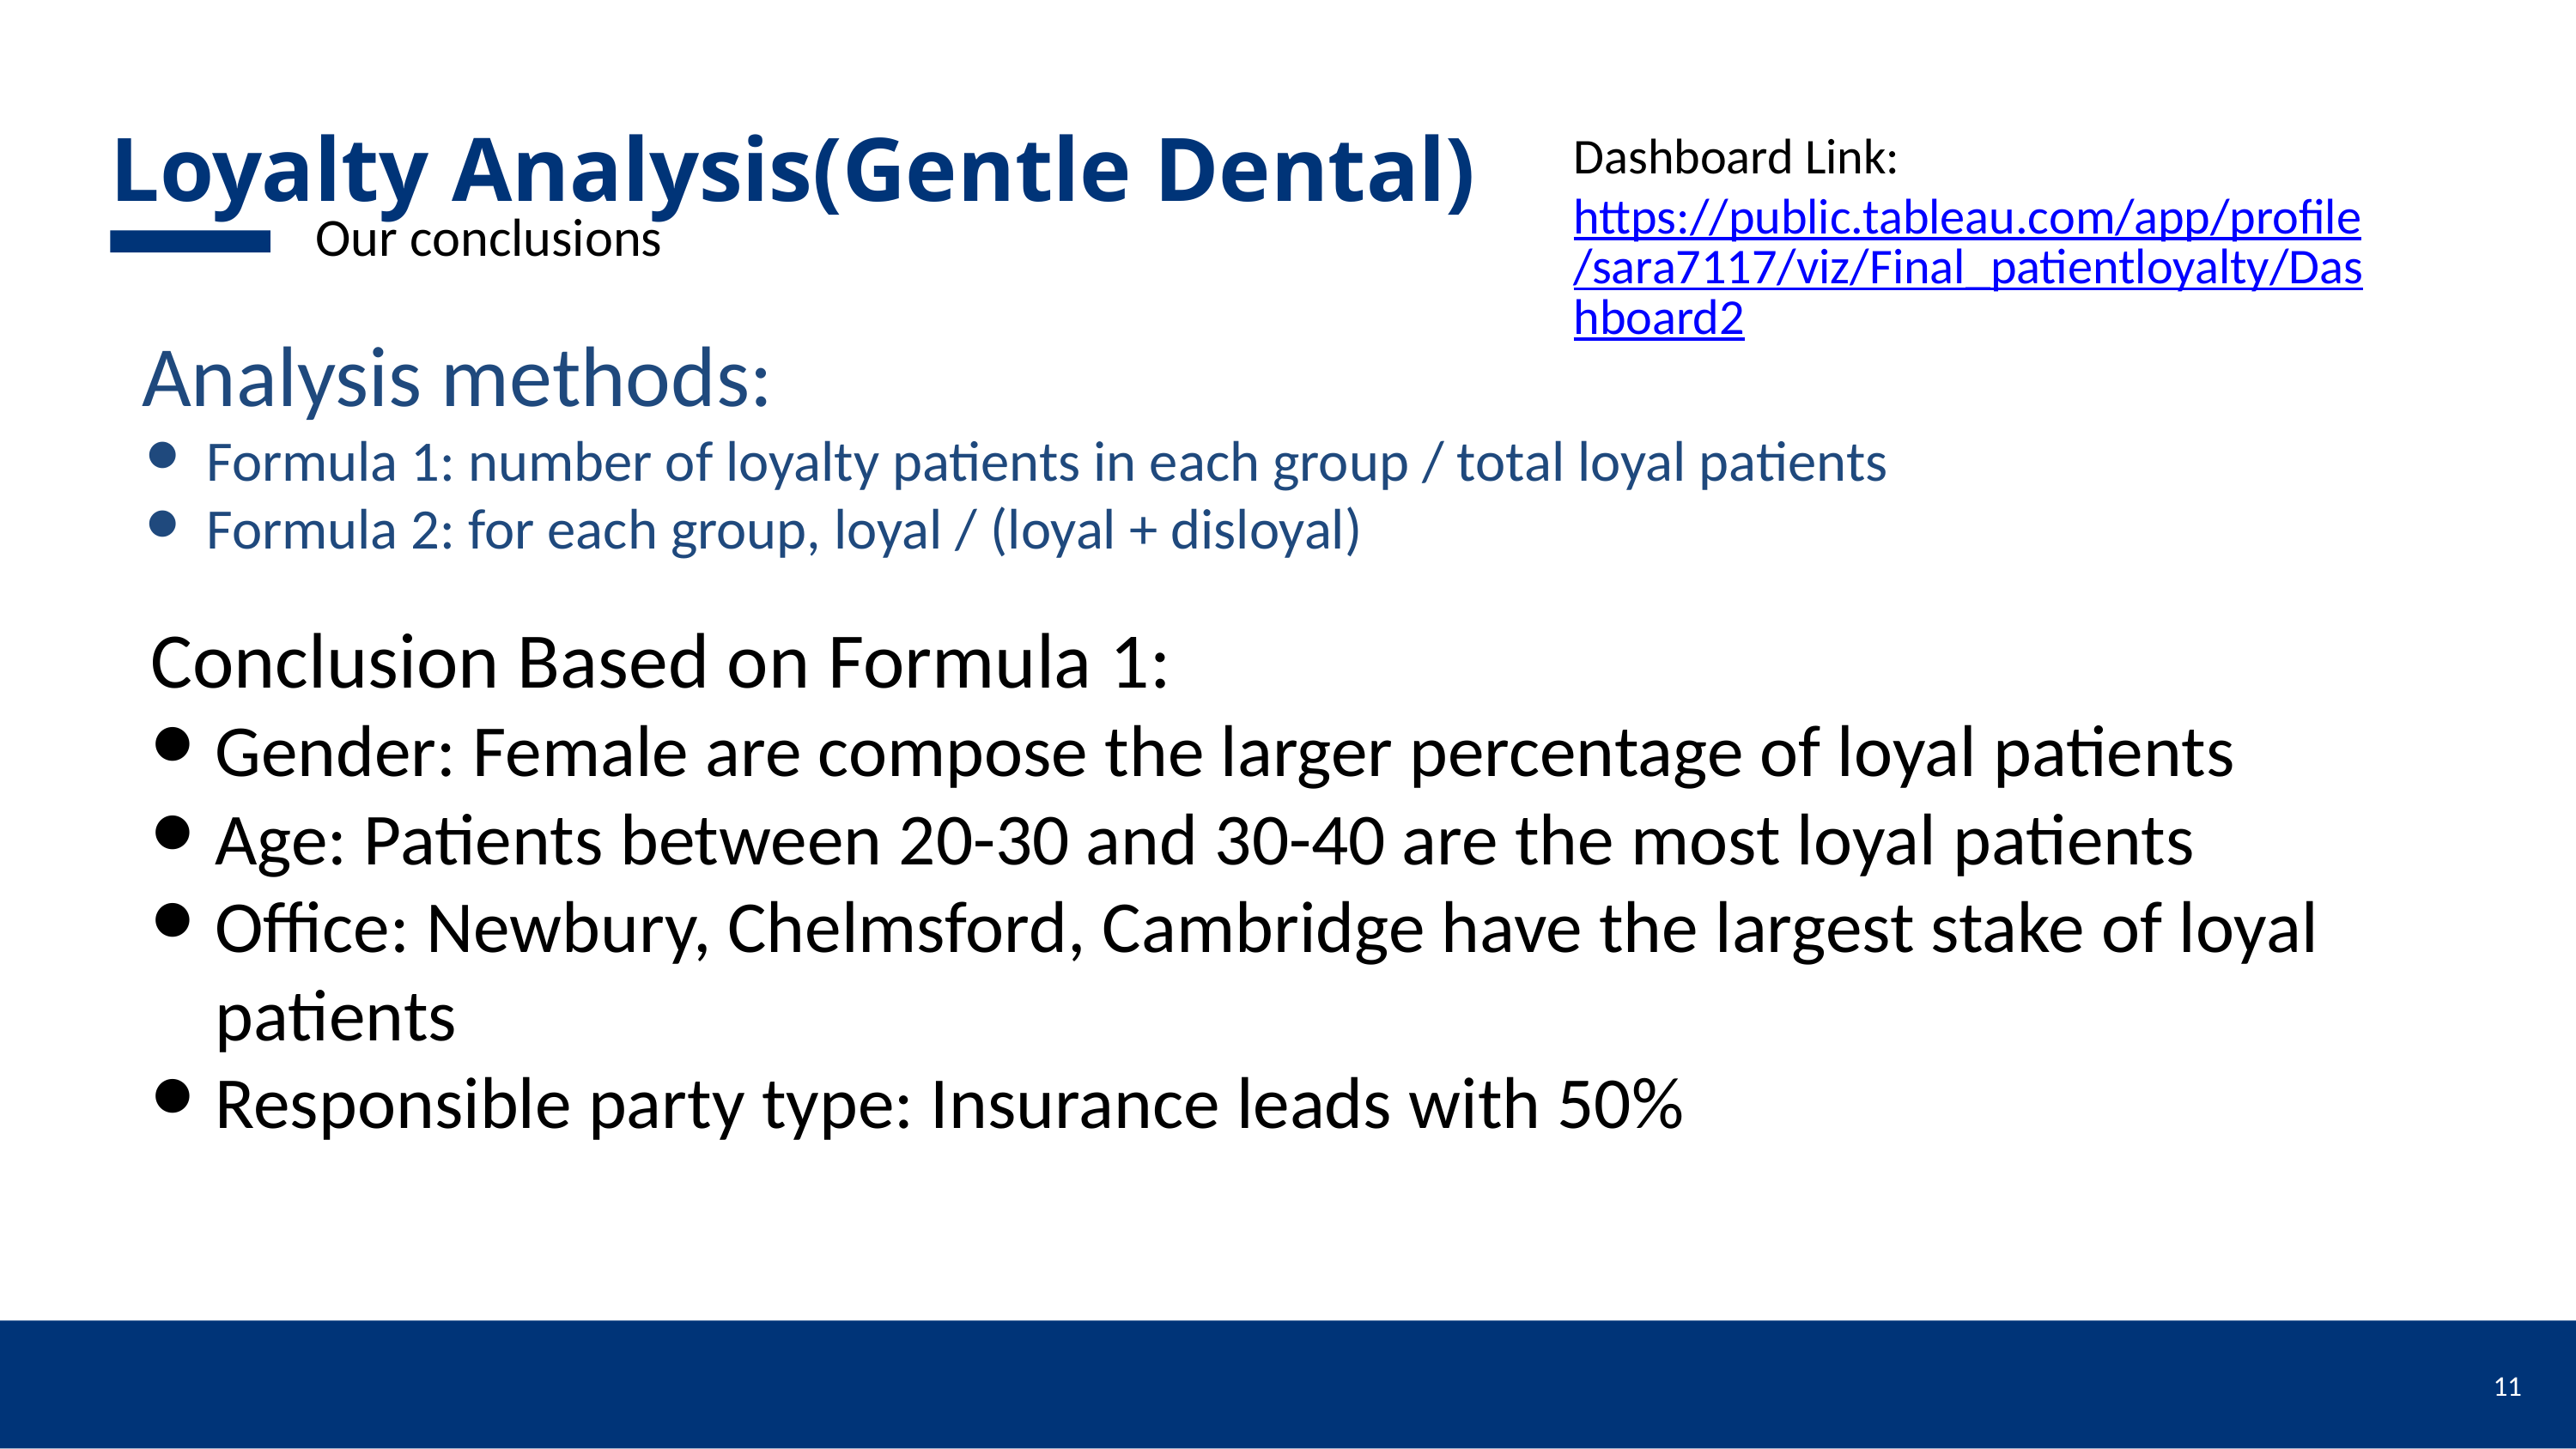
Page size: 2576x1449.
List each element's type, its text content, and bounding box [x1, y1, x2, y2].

text_box [110, 230, 270, 253]
text_box Analysis methods: Formula 1: number of loyalty patients in each group / total loyal patients Formula 2: for each group, loyal / (loyal + disloyal) [129, 307, 2451, 574]
text_box [0, 1320, 2576, 1449]
slide_number ‹#› [2233, 1359, 2535, 1410]
text_box Dashboard Link: https://public.tableau.com/app/profile/sara7117/viz/Final_patientloyalty/Dashboard2 [1560, 111, 2387, 318]
text_box Loyalty Analysis(Gentle Dental) [110, 94, 2530, 219]
text_box Conclusion Based on Formula 1: Gender: Female are compose the larger percentage of loyal patients Age: Patients between 20-30 and 30-40 are the most loyal patients Office: Newbury, Chelmsford, Cambridge have the largest stake of loyal patients Responsible party type: Insurance leads with 50% [137, 596, 2482, 1156]
text_box Our conclusions [302, 190, 1252, 281]
